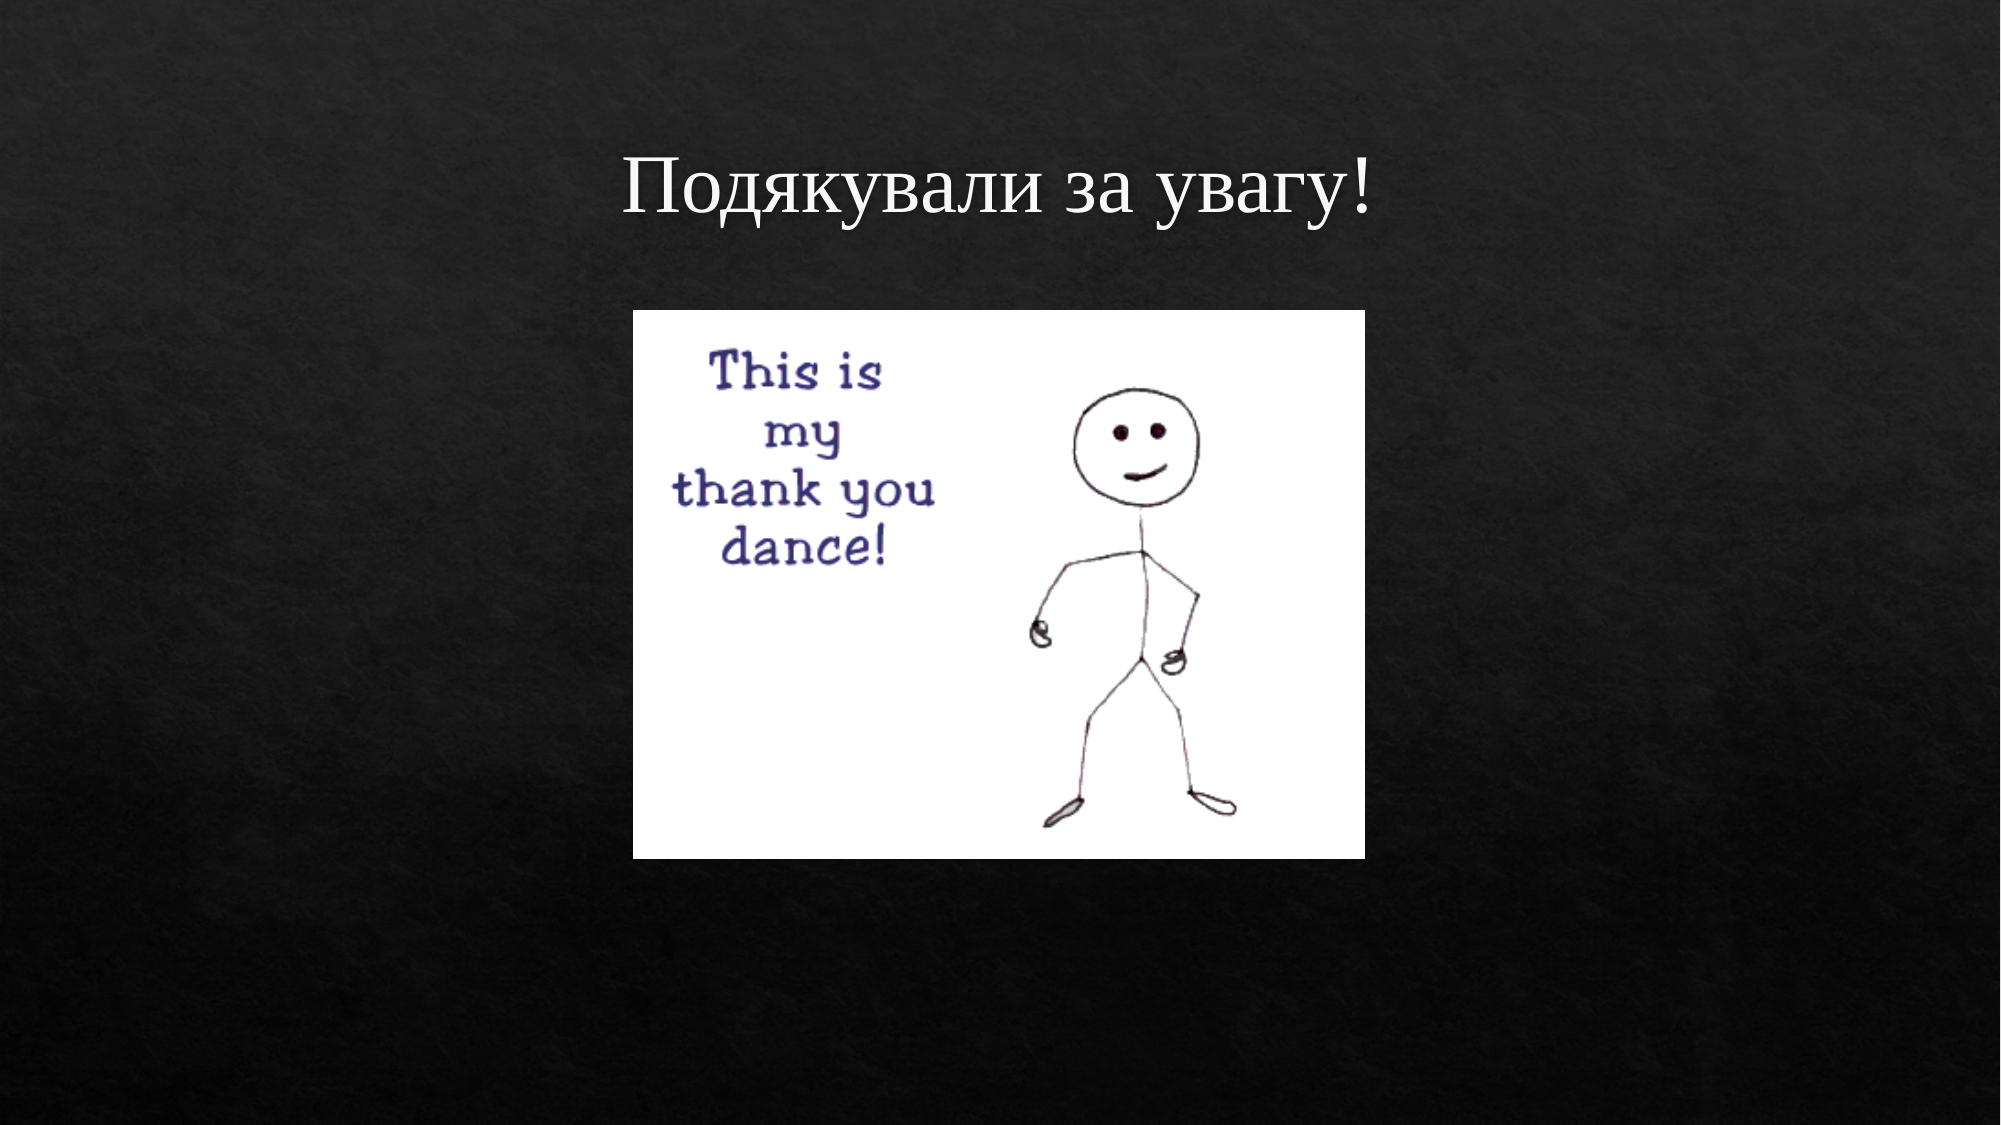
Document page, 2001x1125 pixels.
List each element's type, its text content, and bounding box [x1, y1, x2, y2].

picture [633, 310, 1366, 860]
title Подякували за увагу! [149, 99, 1849, 260]
